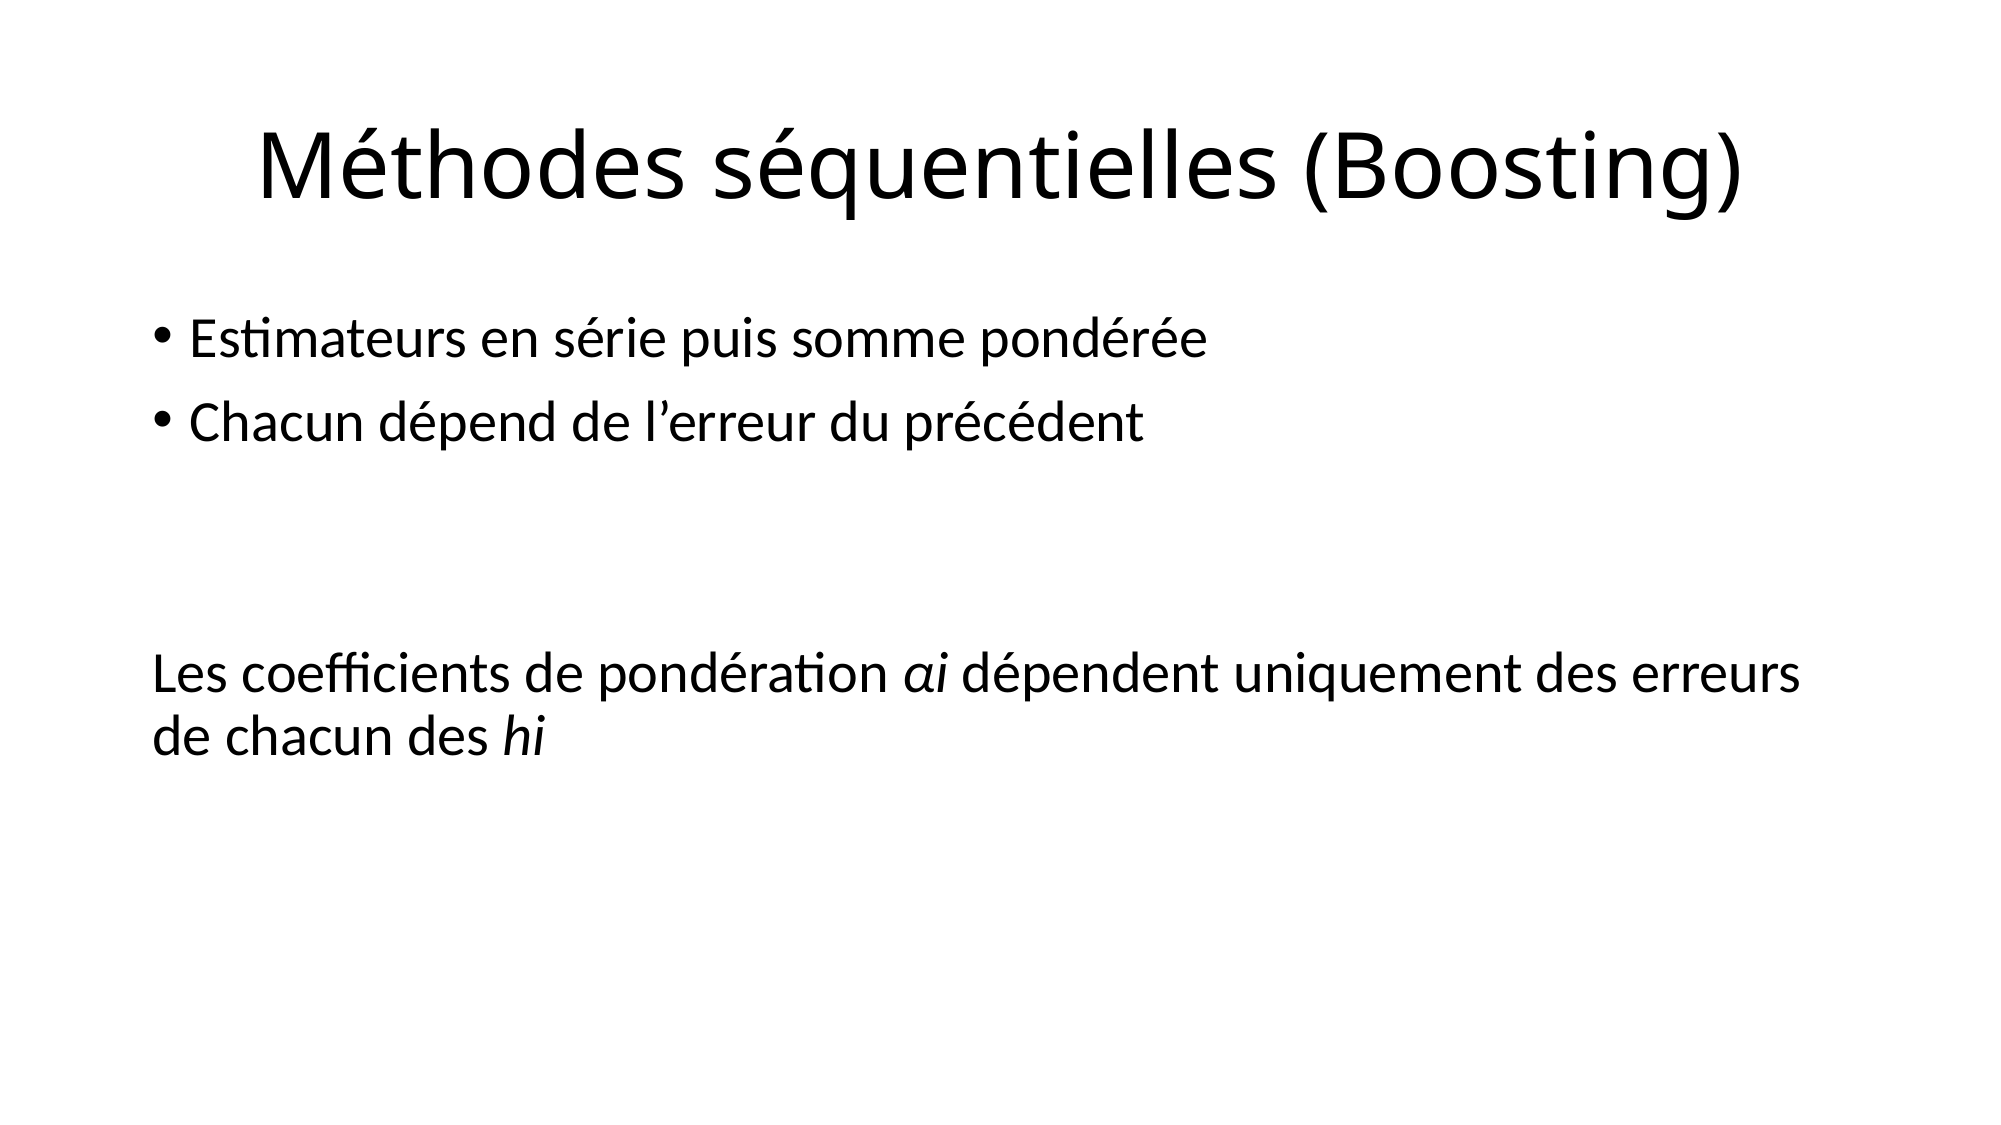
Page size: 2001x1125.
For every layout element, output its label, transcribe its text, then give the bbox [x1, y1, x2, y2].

list Estimateurs en série puis somme pondérée Chacun dépend de l’erreur du précédent Les coefficients de pondération αi dépendent uniquement des erreurs de chacun des hi [137, 299, 1863, 1014]
title Méthodes séquentielles (Boosting) [137, 59, 1863, 278]
